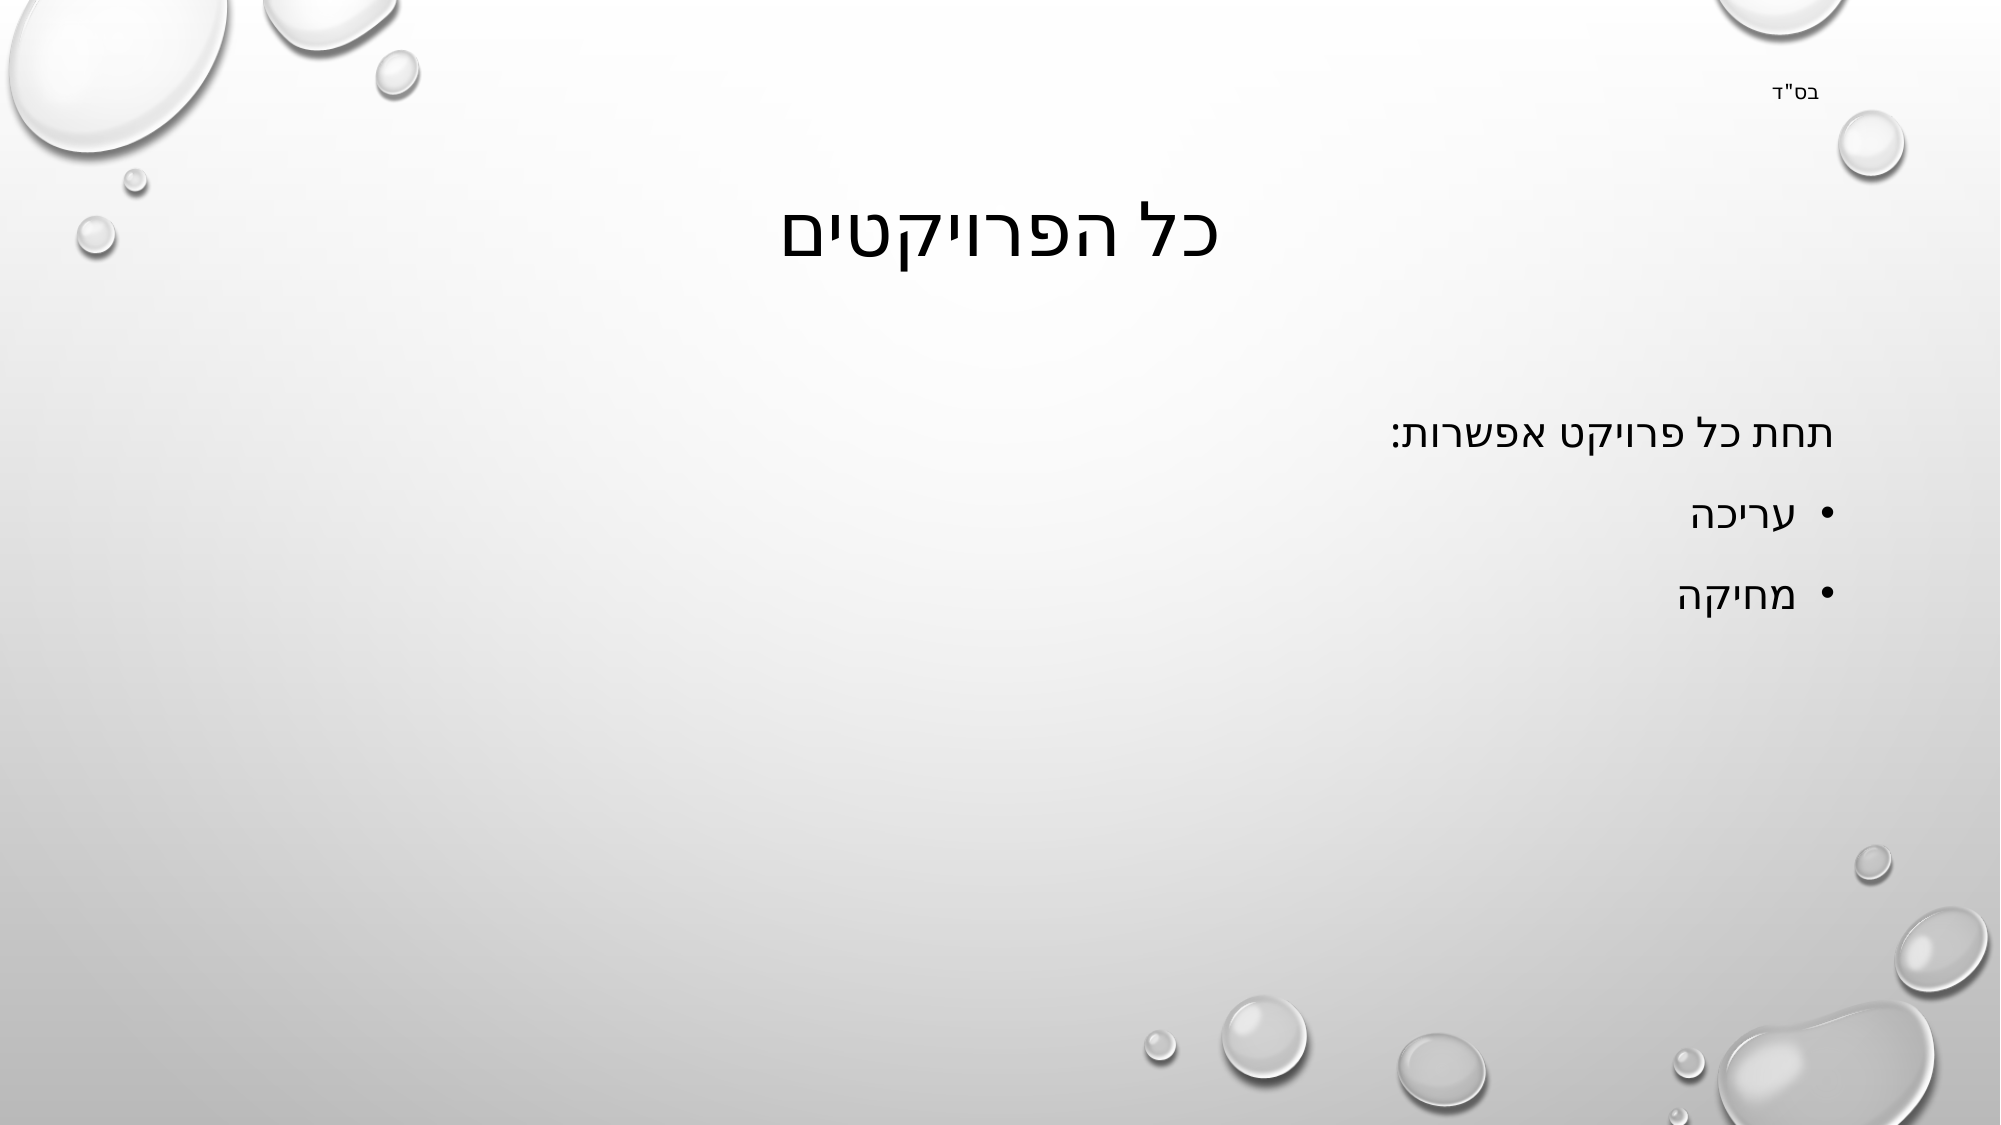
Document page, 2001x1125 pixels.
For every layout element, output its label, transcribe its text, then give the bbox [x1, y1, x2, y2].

title כל הפרויקטים [149, 101, 1851, 364]
text_box בס"ד [1757, 71, 1835, 112]
picture [0, 0, 2000, 1125]
list תחת כל פרויקט אפשרות: עריכה מחיקה [149, 388, 1850, 950]
